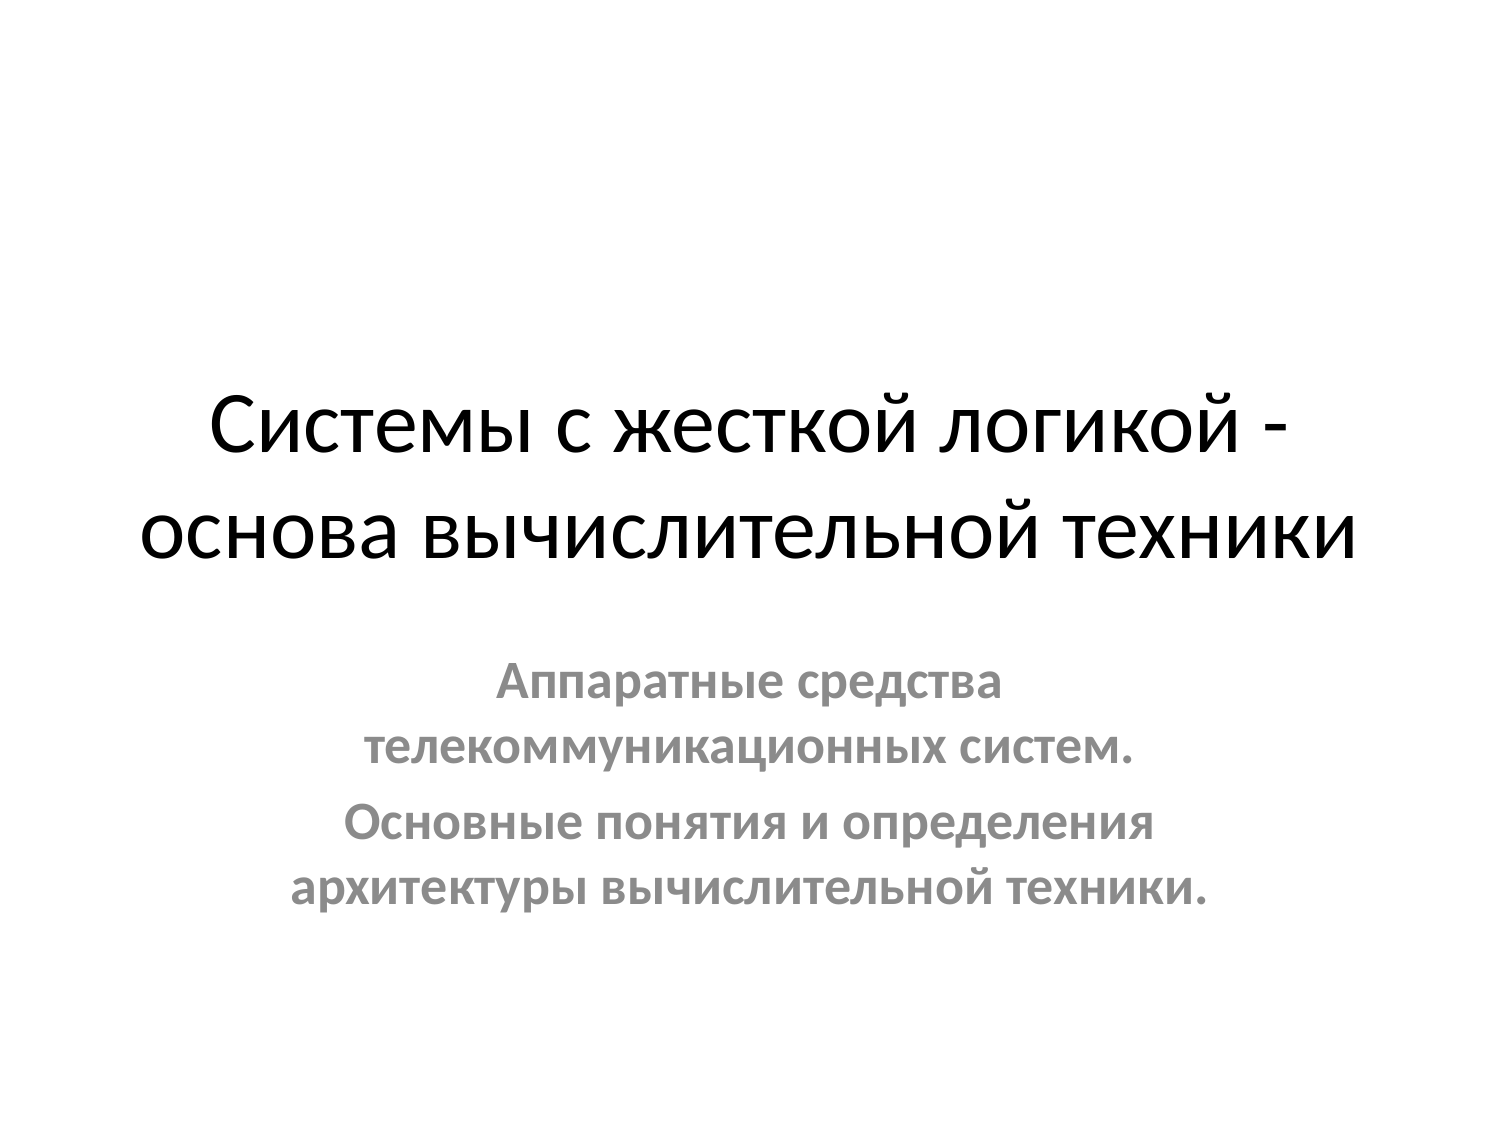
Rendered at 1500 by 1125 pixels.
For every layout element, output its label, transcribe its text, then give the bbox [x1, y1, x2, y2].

subtitle Аппаратные средства телекоммуникационных систем. Основные понятия и определения архитектуры вычислительной техники. [225, 637, 1275, 925]
title Системы с жесткой логикой -основа вычислительной техники [112, 349, 1388, 591]
